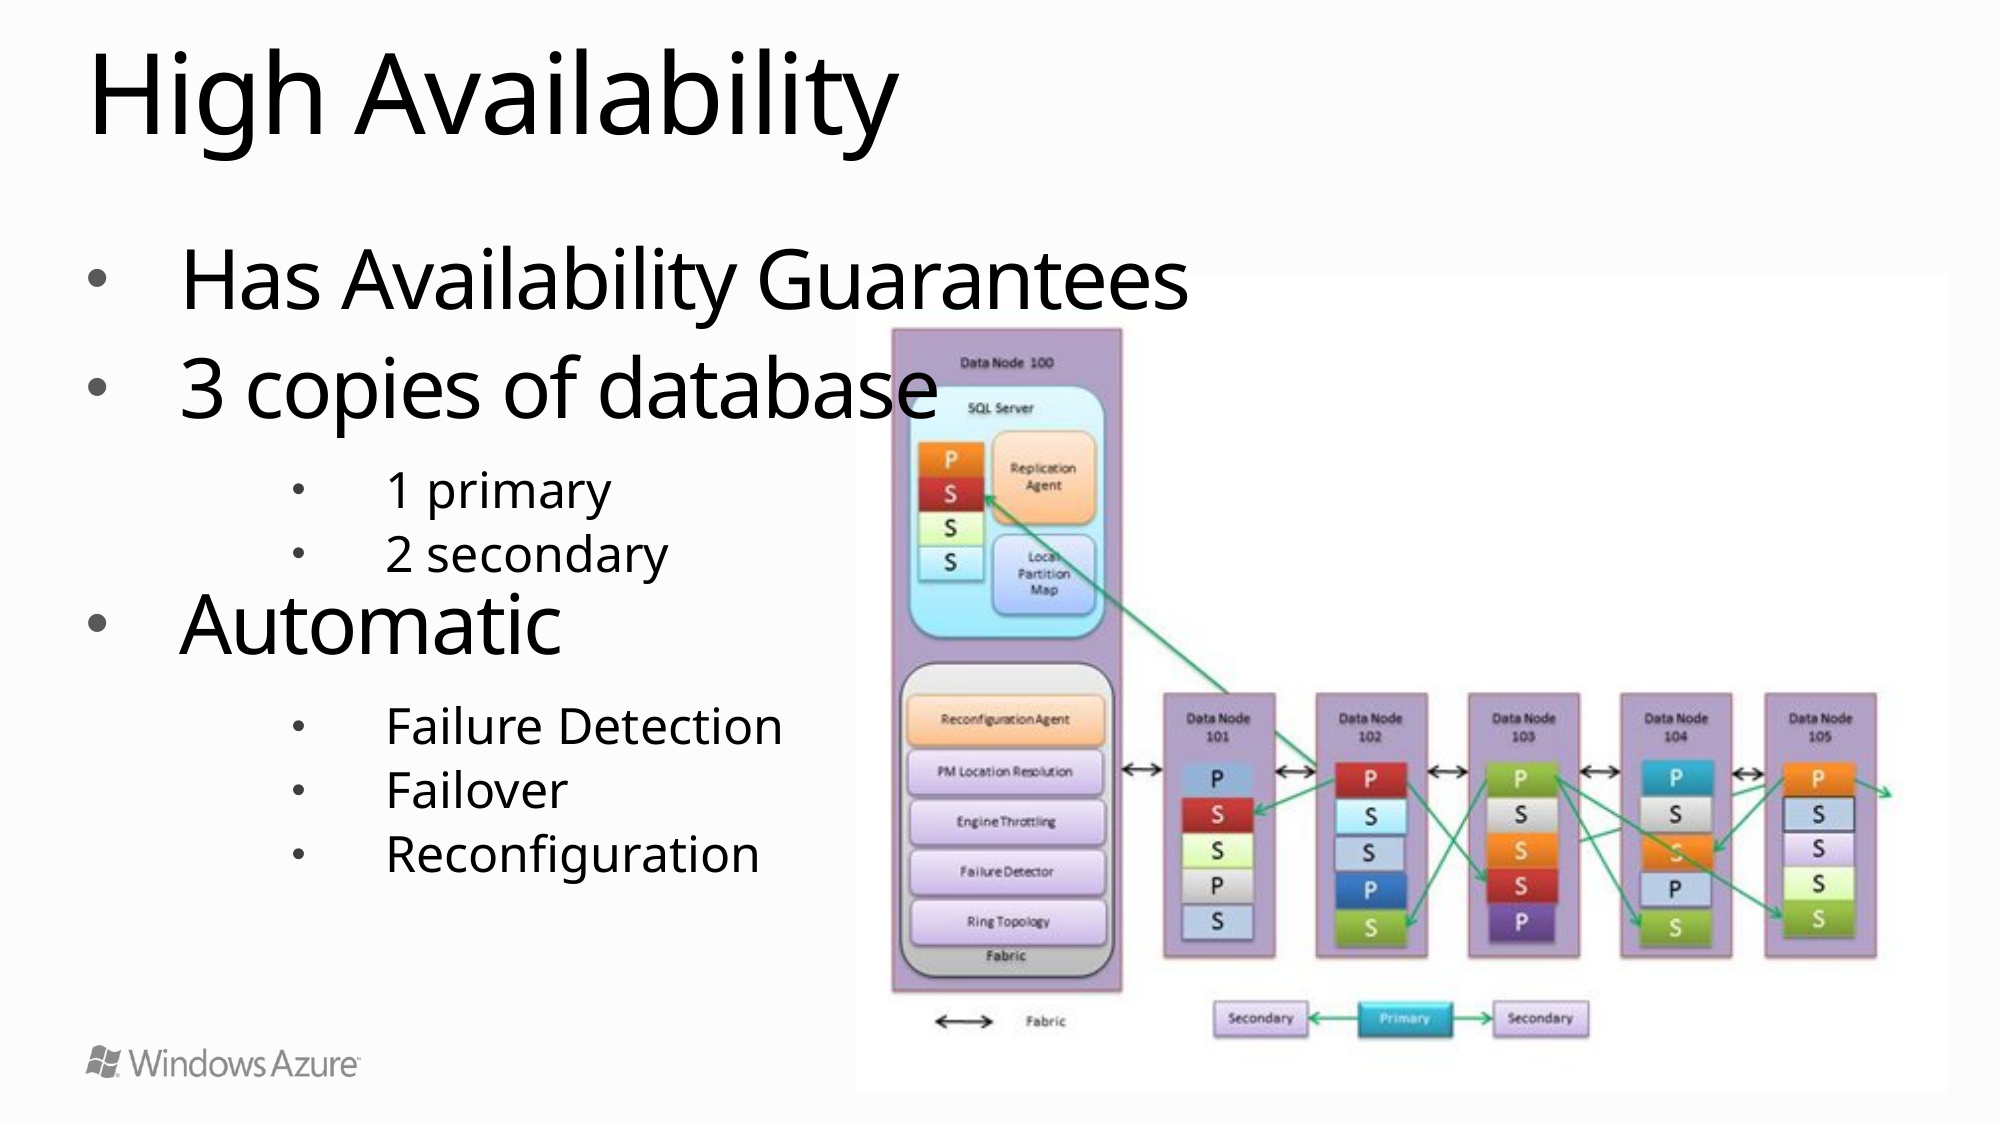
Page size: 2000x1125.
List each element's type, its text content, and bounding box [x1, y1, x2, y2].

title High Availability [85, 37, 1914, 161]
list Has Availability Guarantees 3 copies of database 1 primary 2 secondary Automatic Failure Detection Failover Reconfiguration [85, 237, 1914, 992]
picture [856, 274, 1947, 1093]
